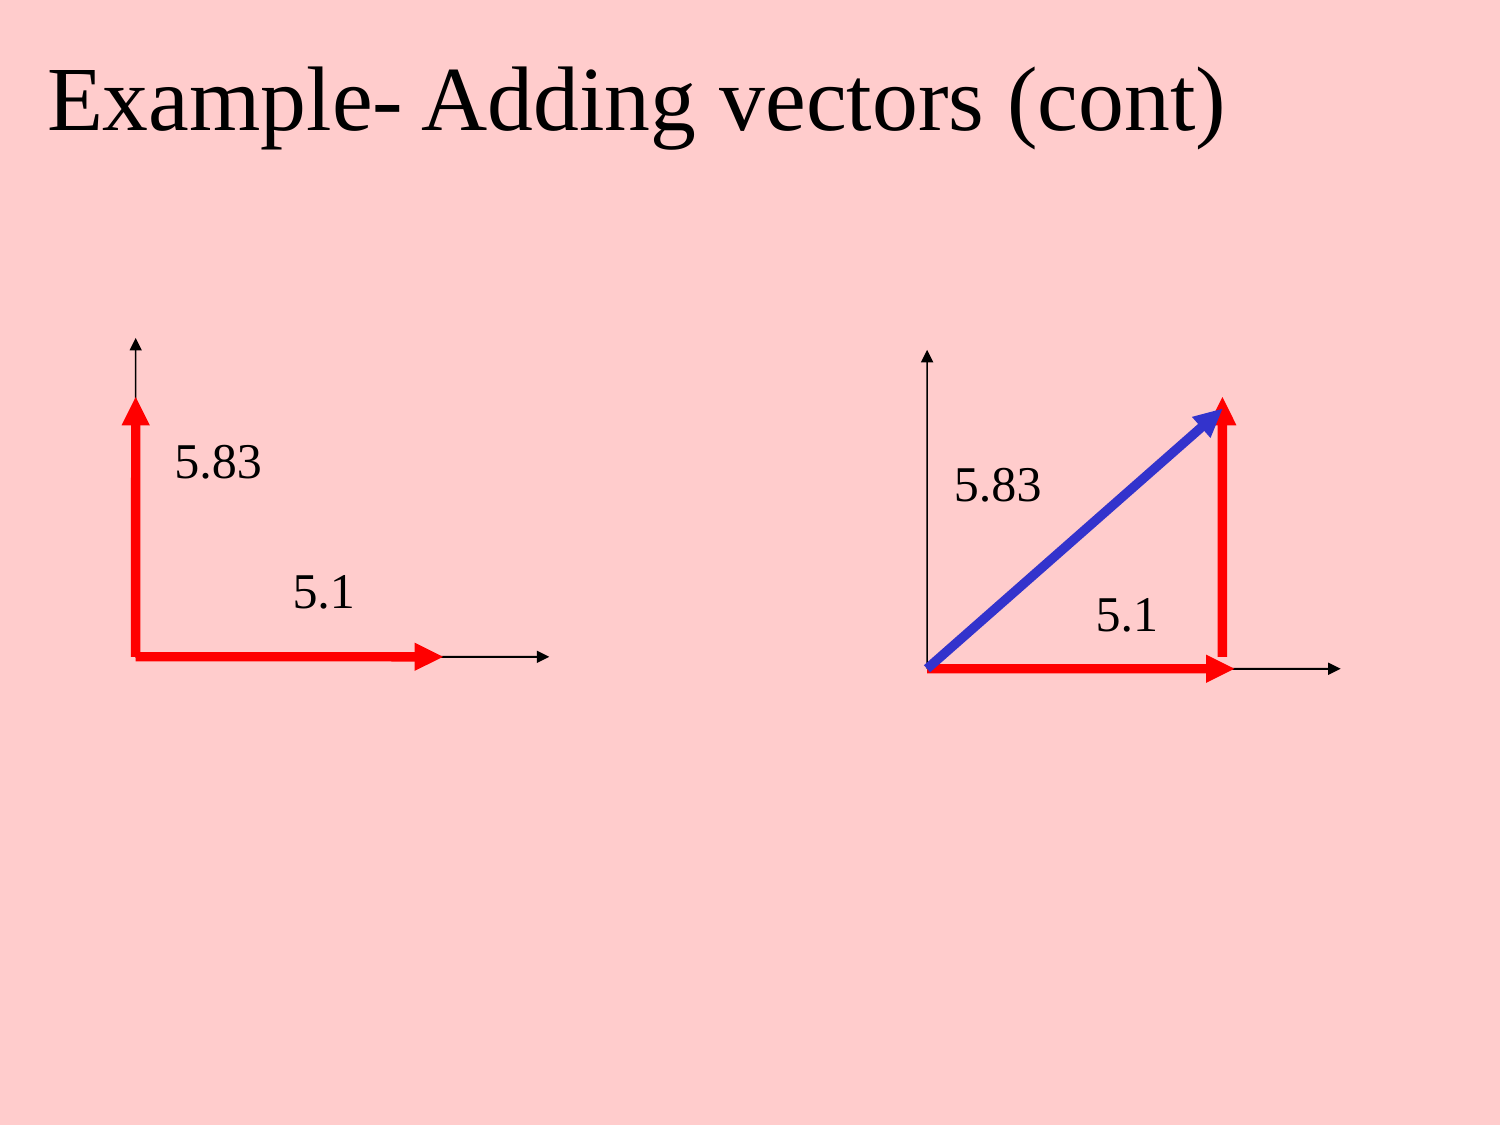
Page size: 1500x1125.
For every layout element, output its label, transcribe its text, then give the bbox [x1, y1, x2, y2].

text_box [926, 408, 1223, 669]
text_box 5.1 [1080, 574, 1174, 649]
text_box 5.83 [939, 444, 1057, 520]
title Example- Adding vectors (cont) [0, 0, 1276, 188]
text_box [929, 662, 1235, 676]
text_box [1216, 397, 1229, 657]
text_box [920, 349, 934, 668]
text_box [1235, 662, 1341, 676]
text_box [135, 337, 550, 657]
